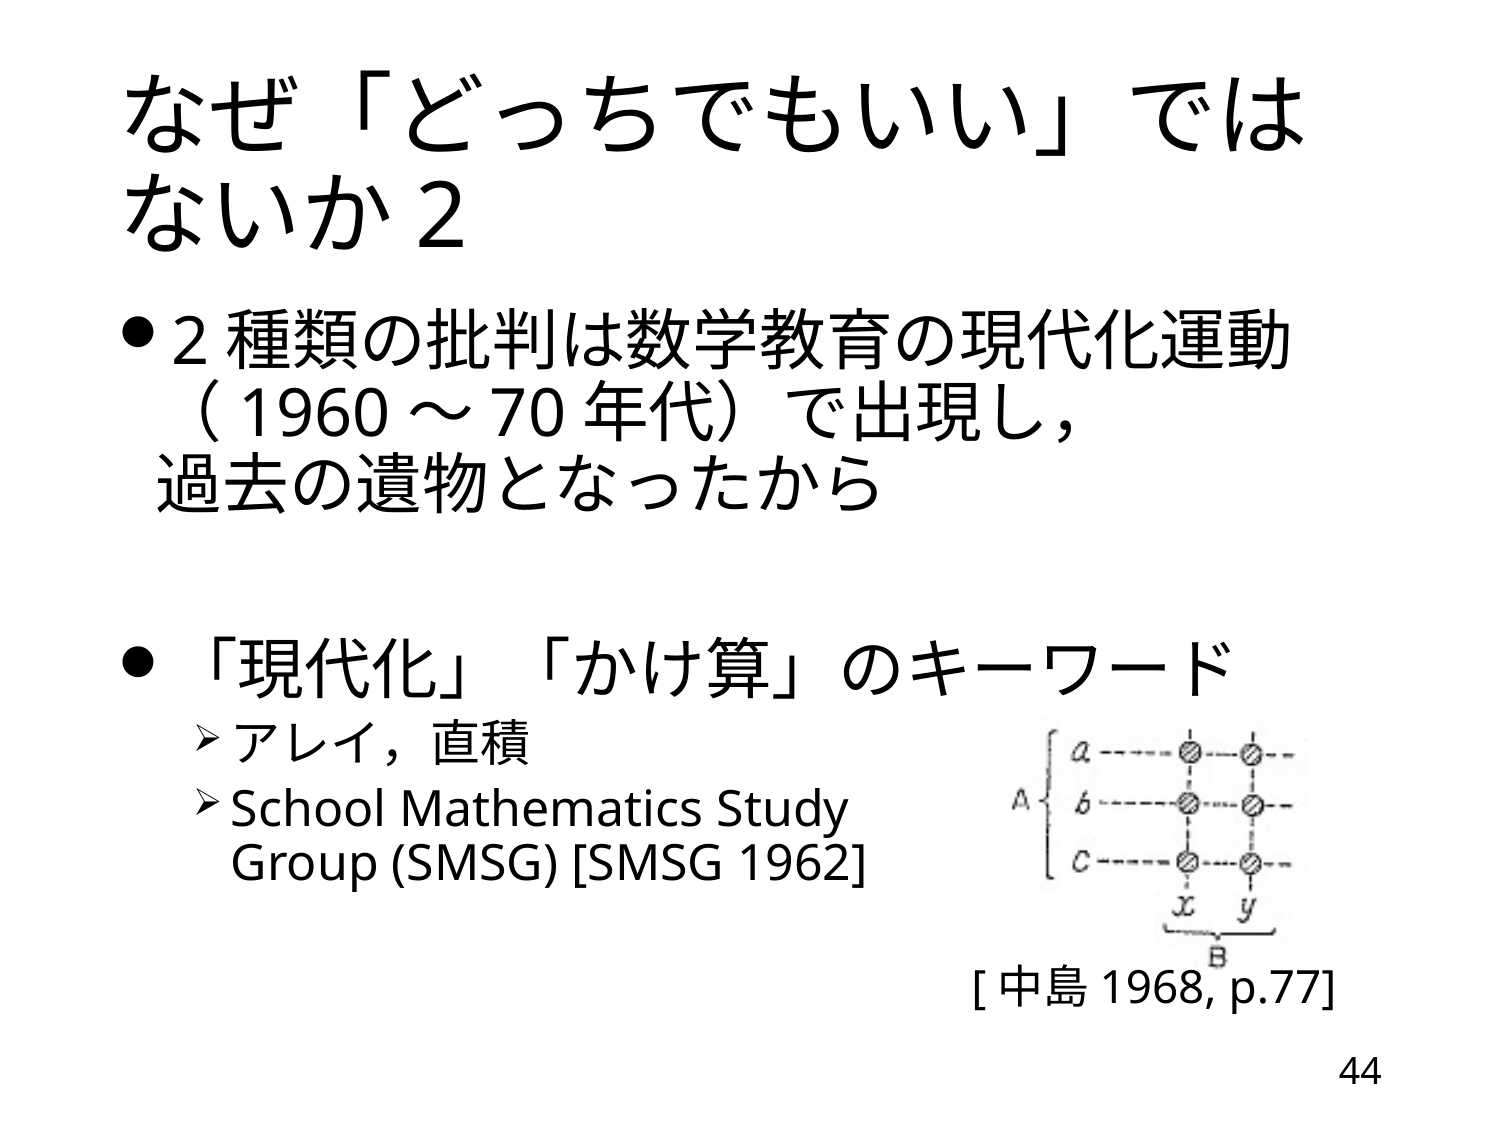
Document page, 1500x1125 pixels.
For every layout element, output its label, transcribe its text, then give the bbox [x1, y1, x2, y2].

list 2種類の批判は数学教育の現代化運動（1960～70年代）で出現し， 過去の遺物となったから 「現代化」「かけ算」のキーワード アレイ，直積 School Mathematics Study Group (SMSG) [SMSG 1962] [103, 299, 1397, 1014]
picture [1001, 718, 1308, 977]
slide_number 44 [1059, 1042, 1397, 1103]
title なぜ「どっちでもいい」ではないか2 [103, 59, 1397, 278]
text_box [中島1968, p.77] [956, 950, 1352, 1021]
